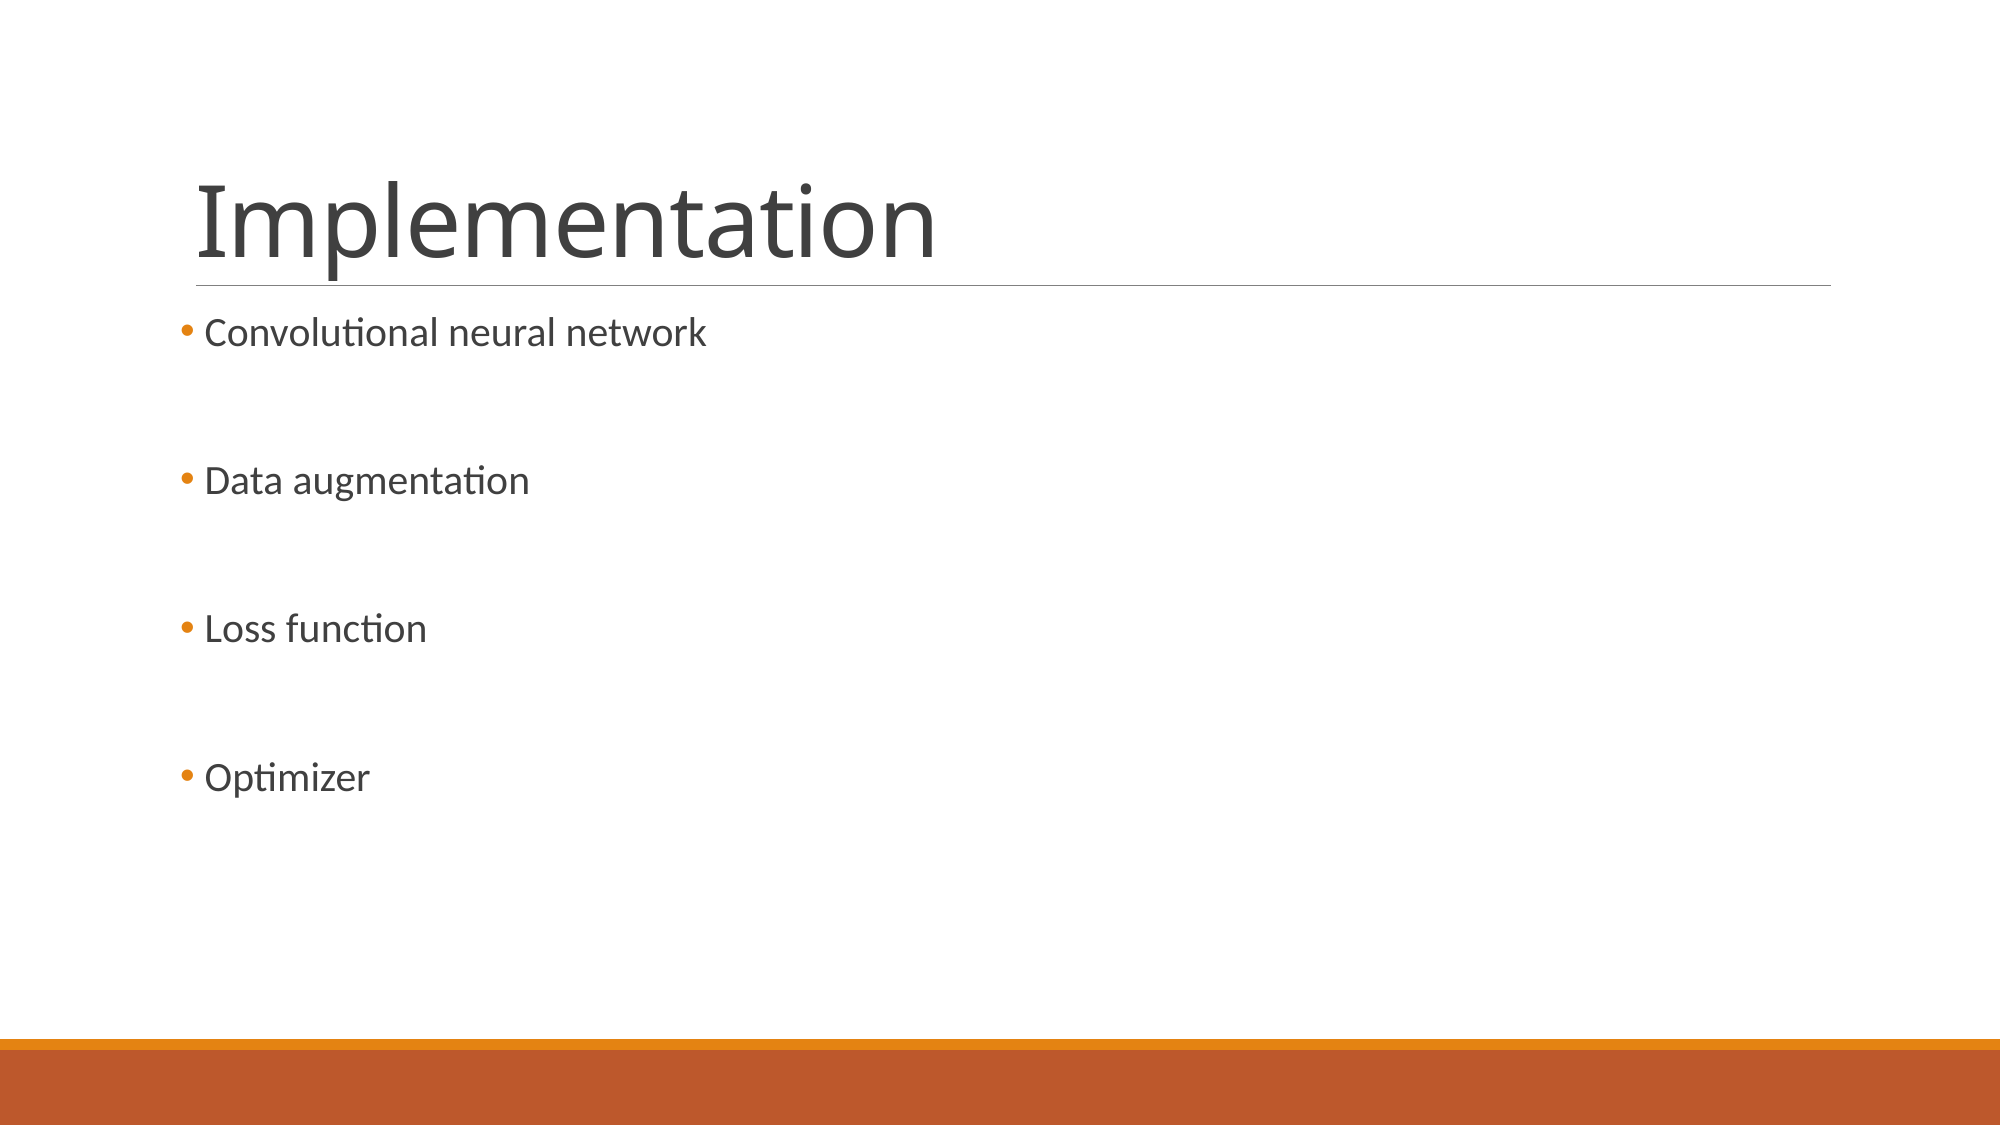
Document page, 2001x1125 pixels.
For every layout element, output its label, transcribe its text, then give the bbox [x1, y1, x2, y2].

title Implementation [180, 47, 1830, 285]
list Convolutional neural network Data augmentation Loss function Optimizer [180, 302, 1830, 963]
